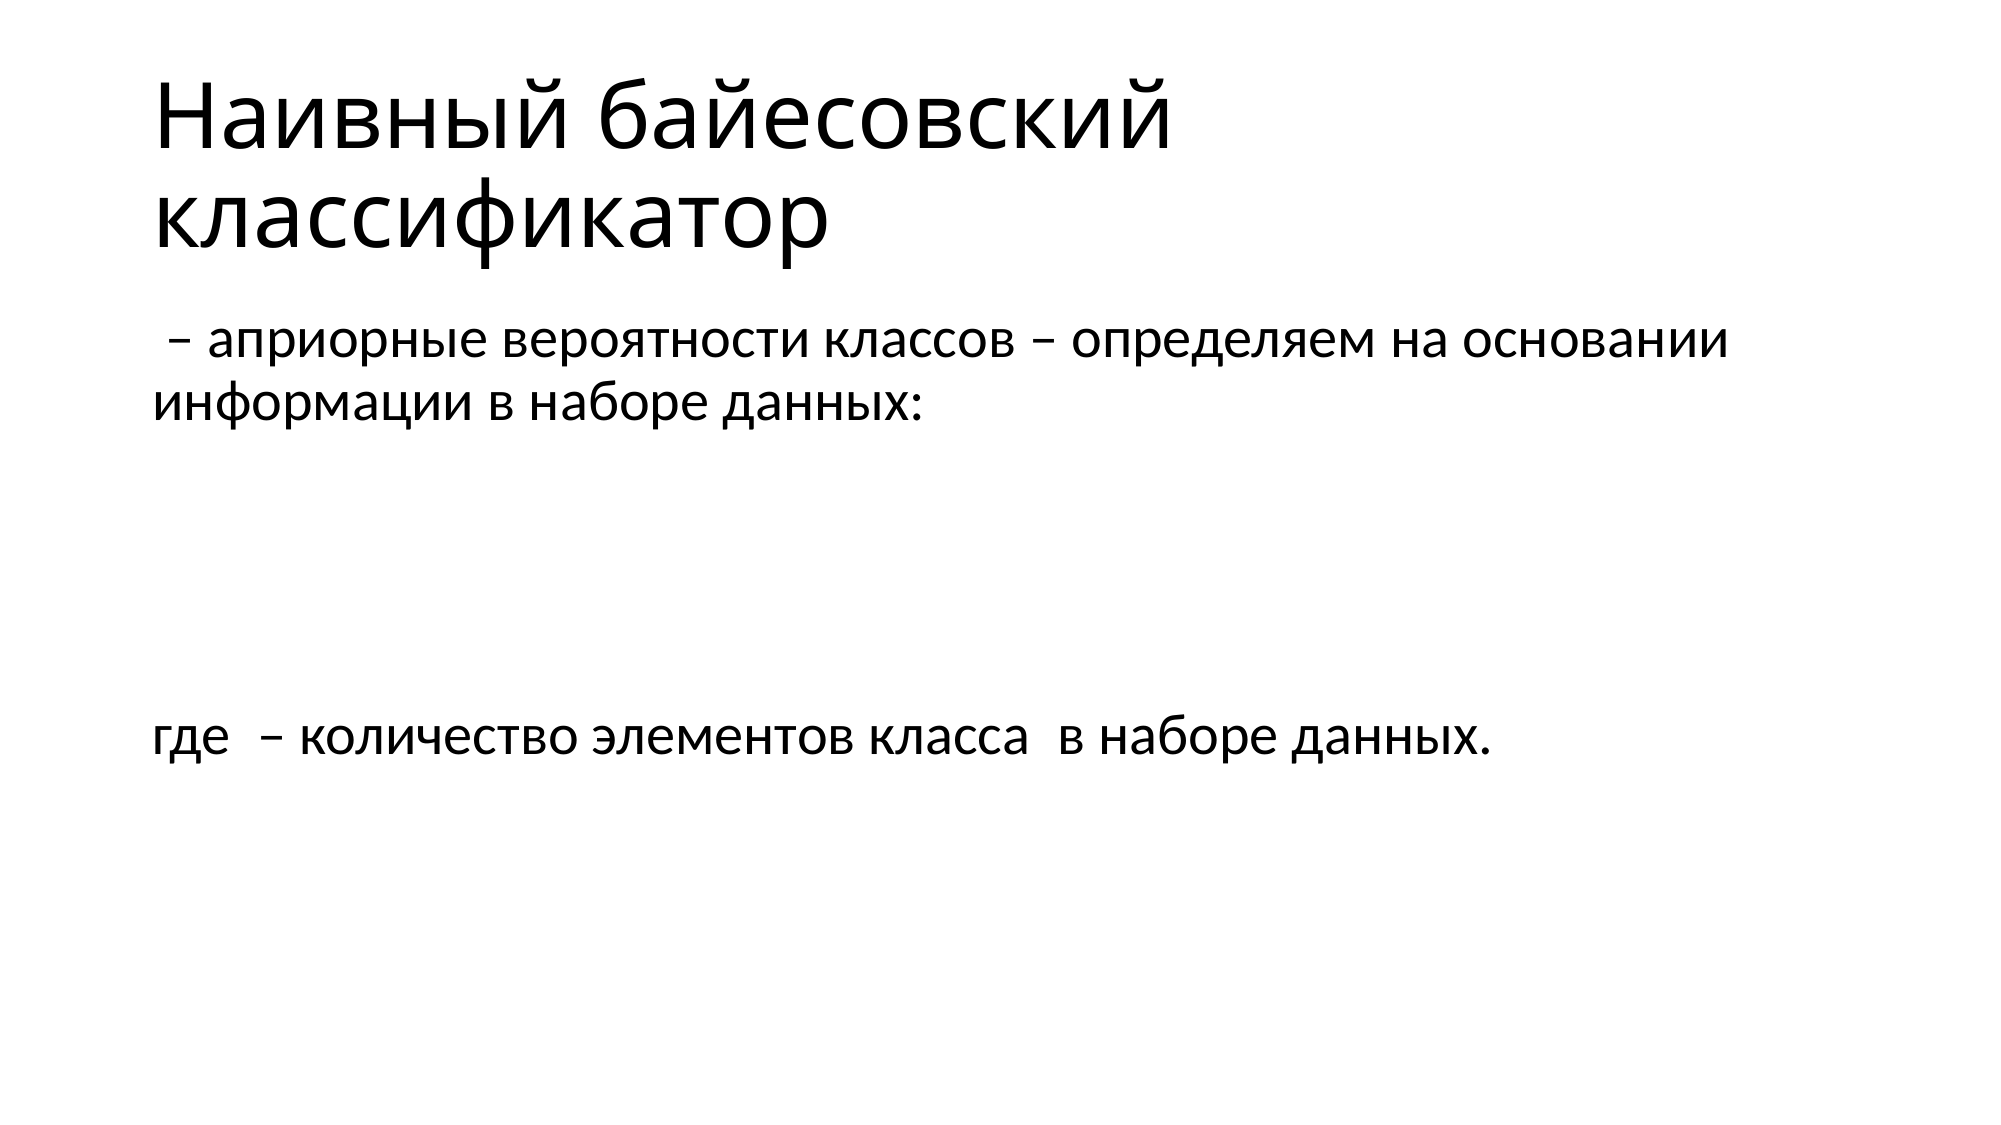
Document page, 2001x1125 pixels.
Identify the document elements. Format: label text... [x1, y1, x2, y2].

title Наивный байесовский классификатор [137, 59, 1863, 278]
